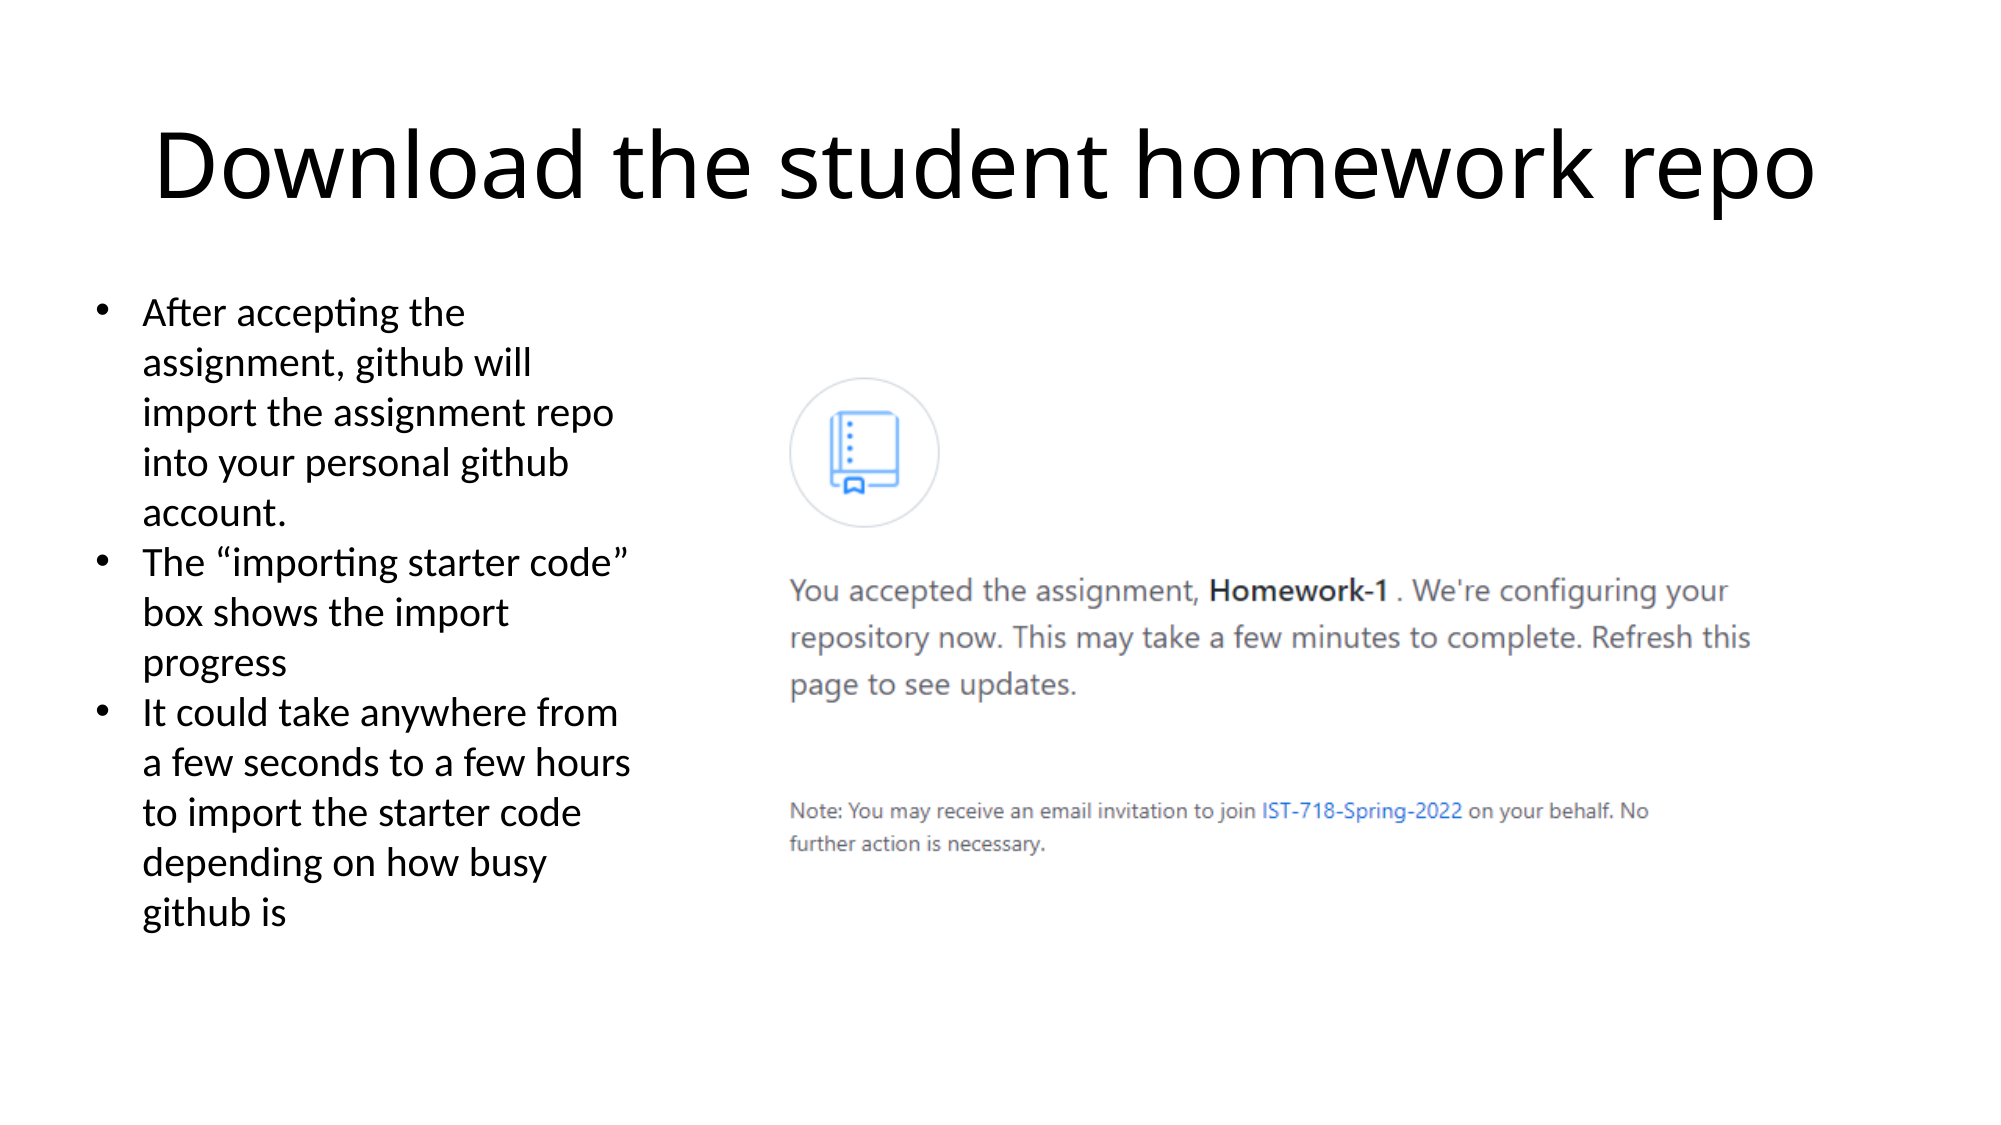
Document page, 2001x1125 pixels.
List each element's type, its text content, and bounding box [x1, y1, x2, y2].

title Download the student homework repo [137, 59, 1863, 278]
picture [735, 331, 1775, 896]
text_box After accepting the assignment, github will import the assignment repo into your personal github account. The “importing starter code” box shows the import progress It could take anywhere from a few seconds to a few hours to import the starter code depending on how busy github is [80, 277, 648, 943]
